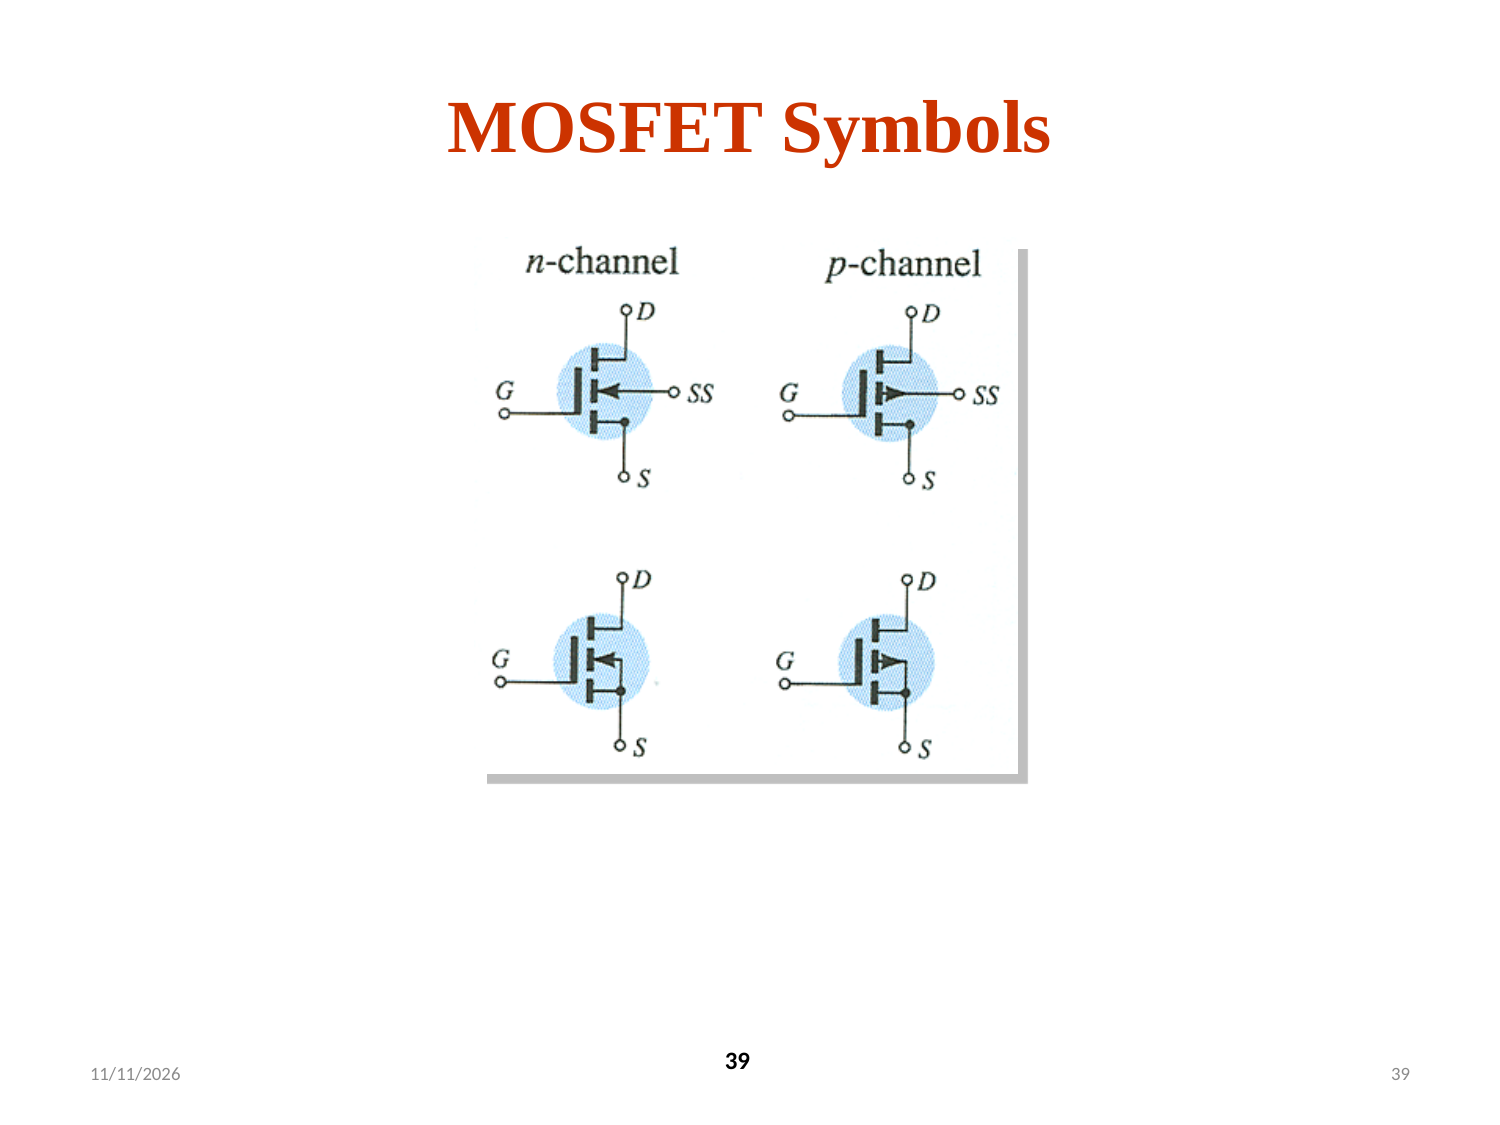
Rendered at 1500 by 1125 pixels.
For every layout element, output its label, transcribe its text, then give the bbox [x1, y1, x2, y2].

slide_number 14-Dec-22 [75, 1042, 425, 1103]
text_box MOSFET Symbols [50, 69, 1450, 175]
slide_number 39 [1074, 1042, 1425, 1103]
text_box 39 [637, 1037, 838, 1083]
picture [474, 237, 1018, 774]
